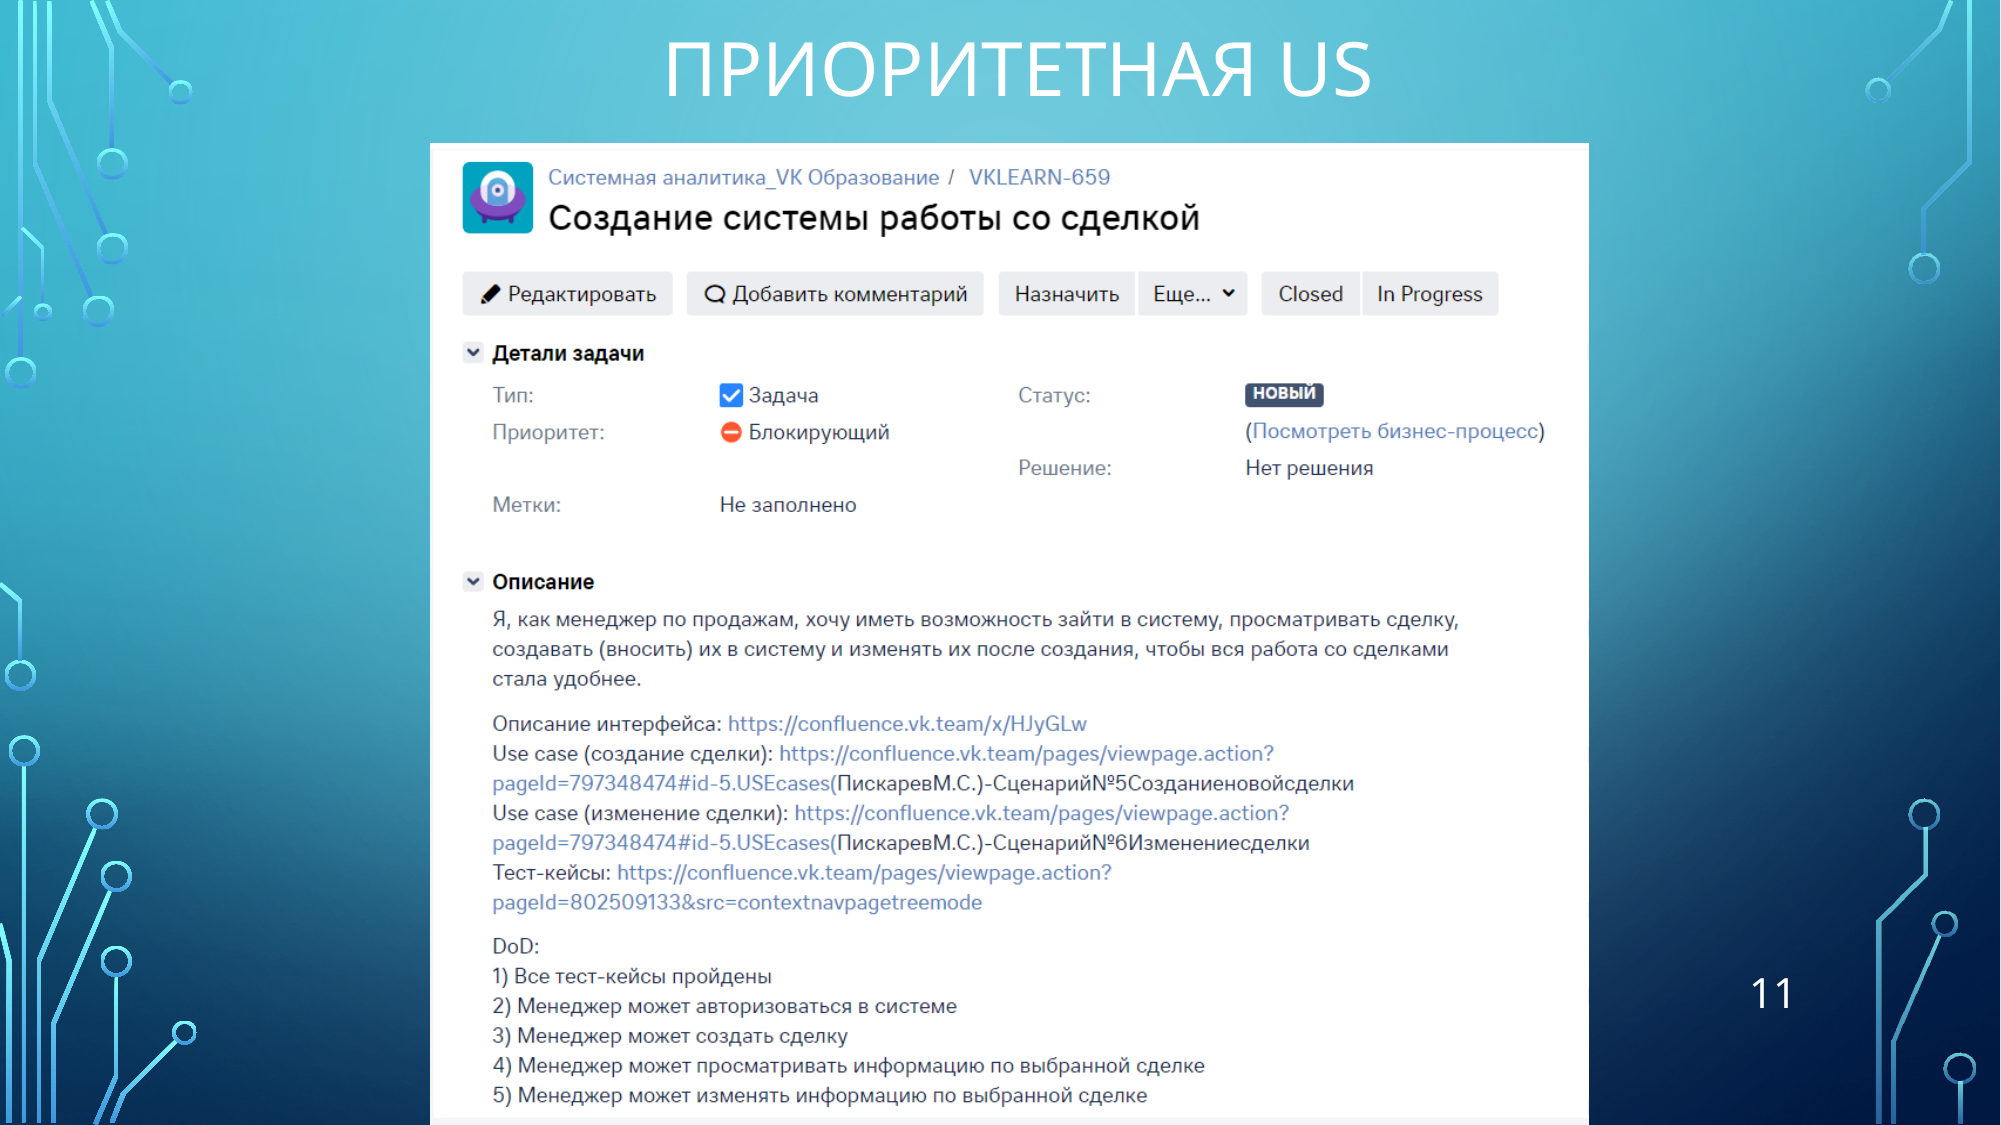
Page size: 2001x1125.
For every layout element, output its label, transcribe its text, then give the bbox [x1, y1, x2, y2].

picture [430, 142, 1589, 1125]
slide_number 11 [1685, 965, 1813, 1025]
title Приоритетная US [205, 0, 1831, 193]
